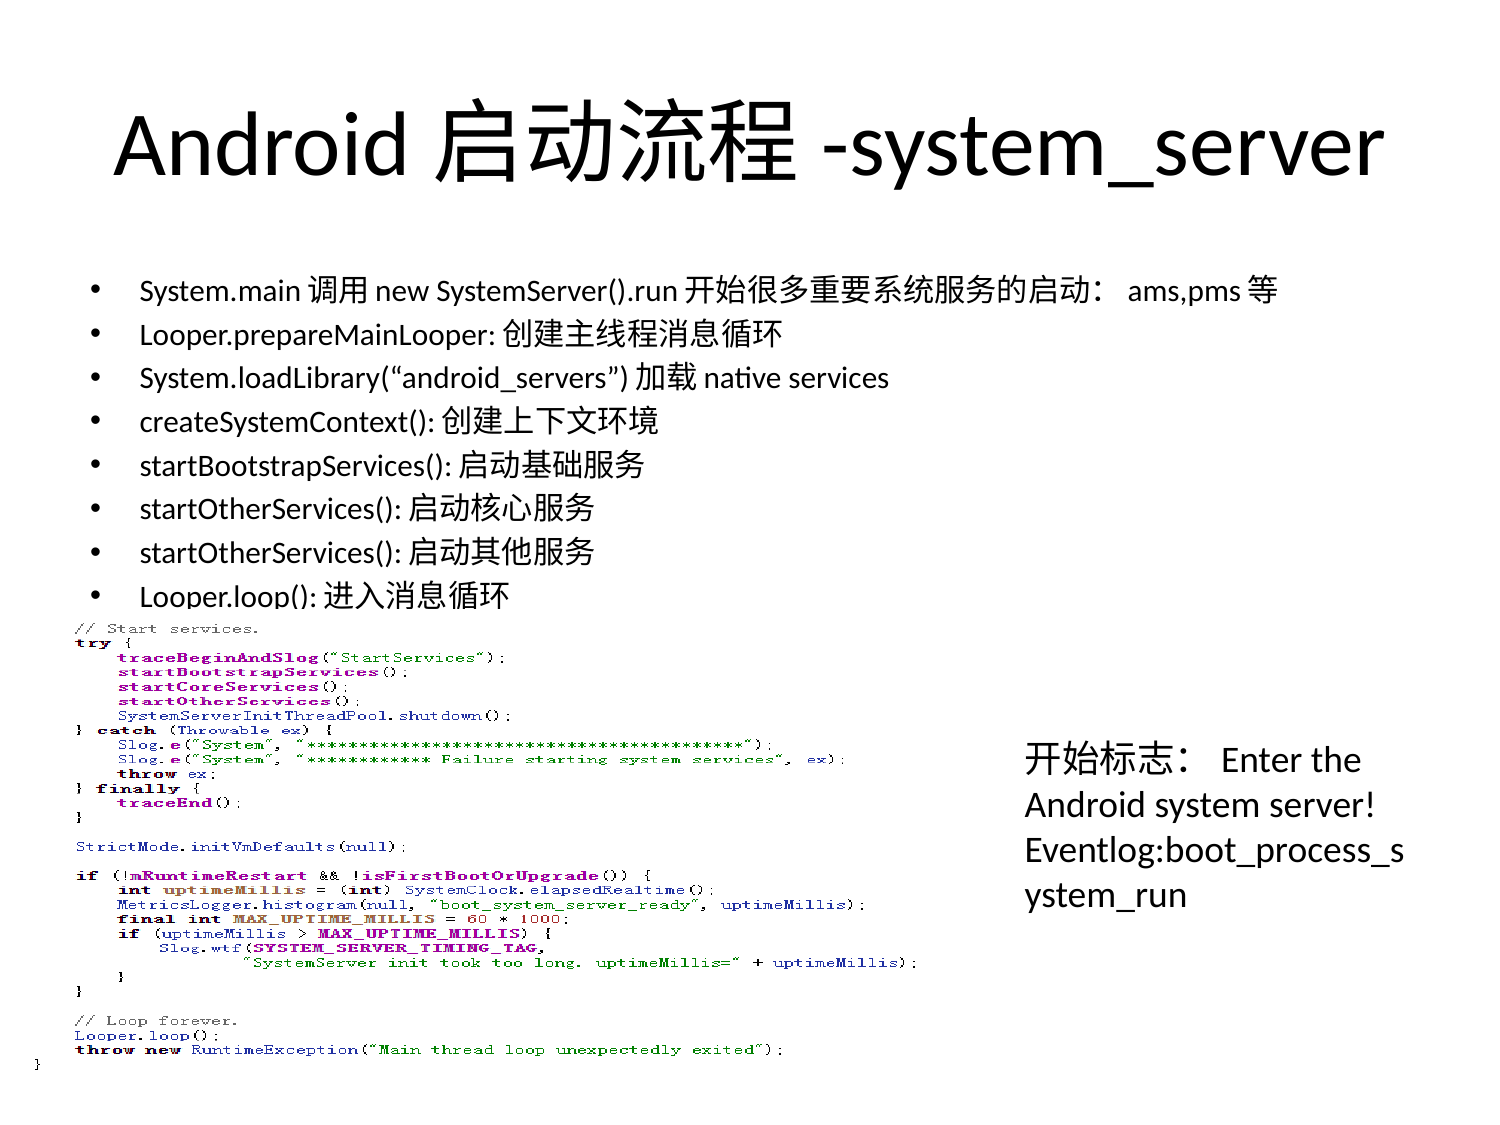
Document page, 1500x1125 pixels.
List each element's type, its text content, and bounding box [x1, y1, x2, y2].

title Android启动流程-system_server [75, 45, 1425, 233]
text_box 开始标志：Enter the Android system server! Eventlog:boot_process_system_run [1009, 727, 1424, 923]
list System.main调用new SystemServer().run开始很多重要系统服务的启动：ams,pms等 Looper.prepareMainLooper:创建主线程消息循环 System.loadLibrary(“android_servers”)加载native services createSystemContext():创建上下文环境 startBootstrapServices():启动基础服务 startOtherServices():启动核心服务 startOtherServices():启动其他服务 Looper.loop():进入消息循环 [75, 262, 1425, 622]
picture [0, 609, 963, 1071]
